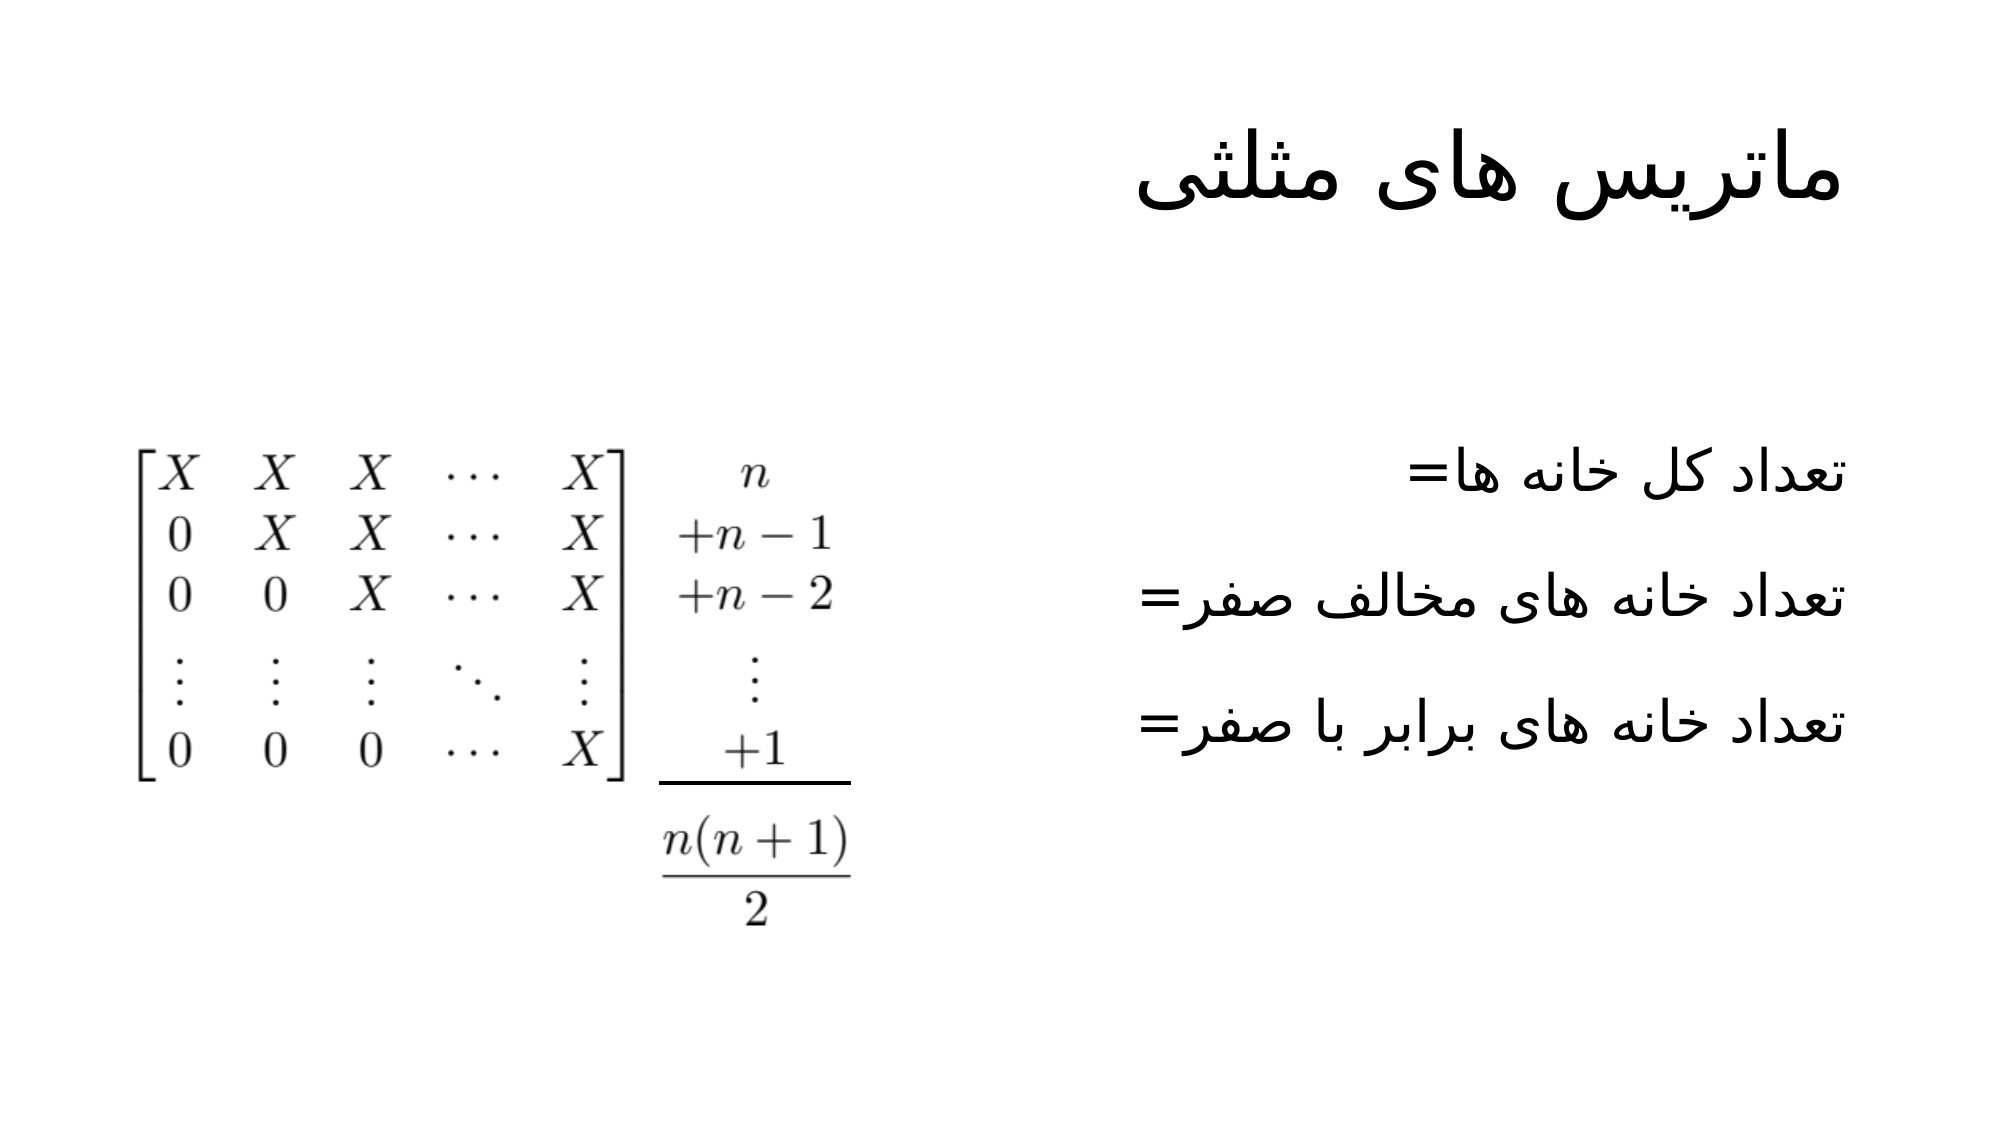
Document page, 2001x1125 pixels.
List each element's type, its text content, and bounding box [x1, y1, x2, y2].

picture [137, 447, 625, 782]
picture [659, 812, 851, 926]
title ماتریس های مثلثی [137, 59, 1863, 278]
picture [675, 443, 835, 782]
